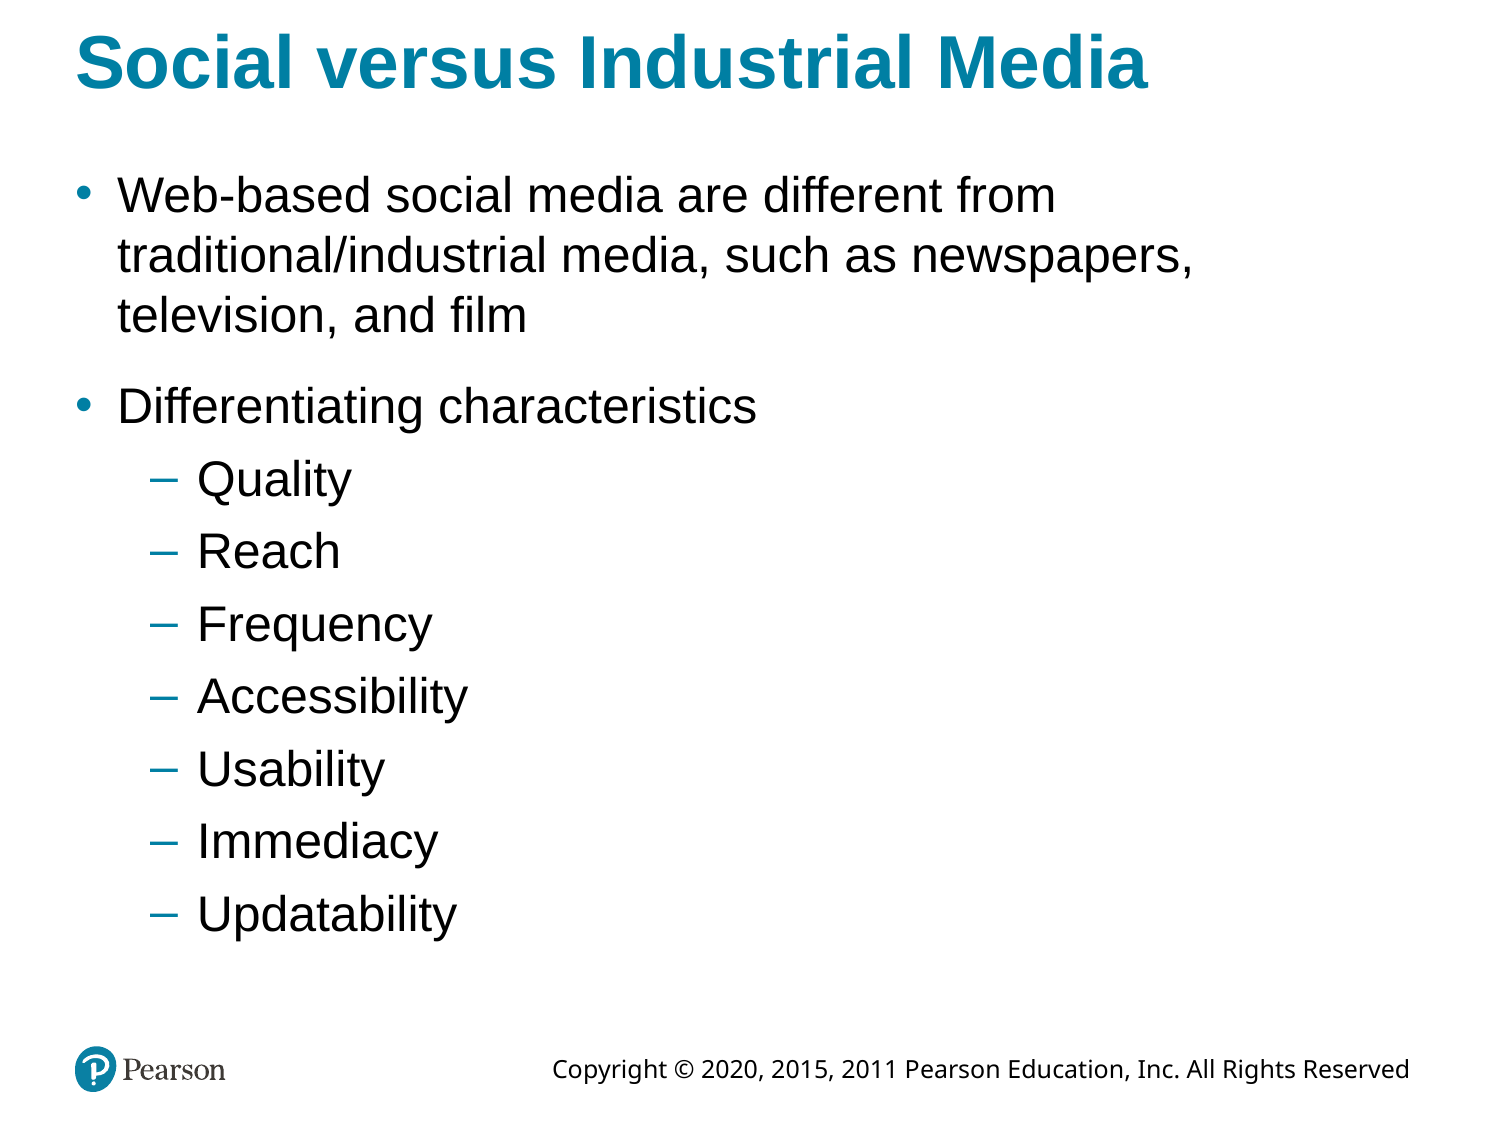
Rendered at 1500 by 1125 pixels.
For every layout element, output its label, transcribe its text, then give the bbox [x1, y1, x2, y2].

list Web-based social media are different from traditional/industrial media, such as newspapers, television, and film Differentiating characteristics Quality Reach Frequency Accessibility Usability Immediacy Updatability [75, 162, 1413, 942]
title Social versus Industrial Media [75, 0, 1413, 104]
